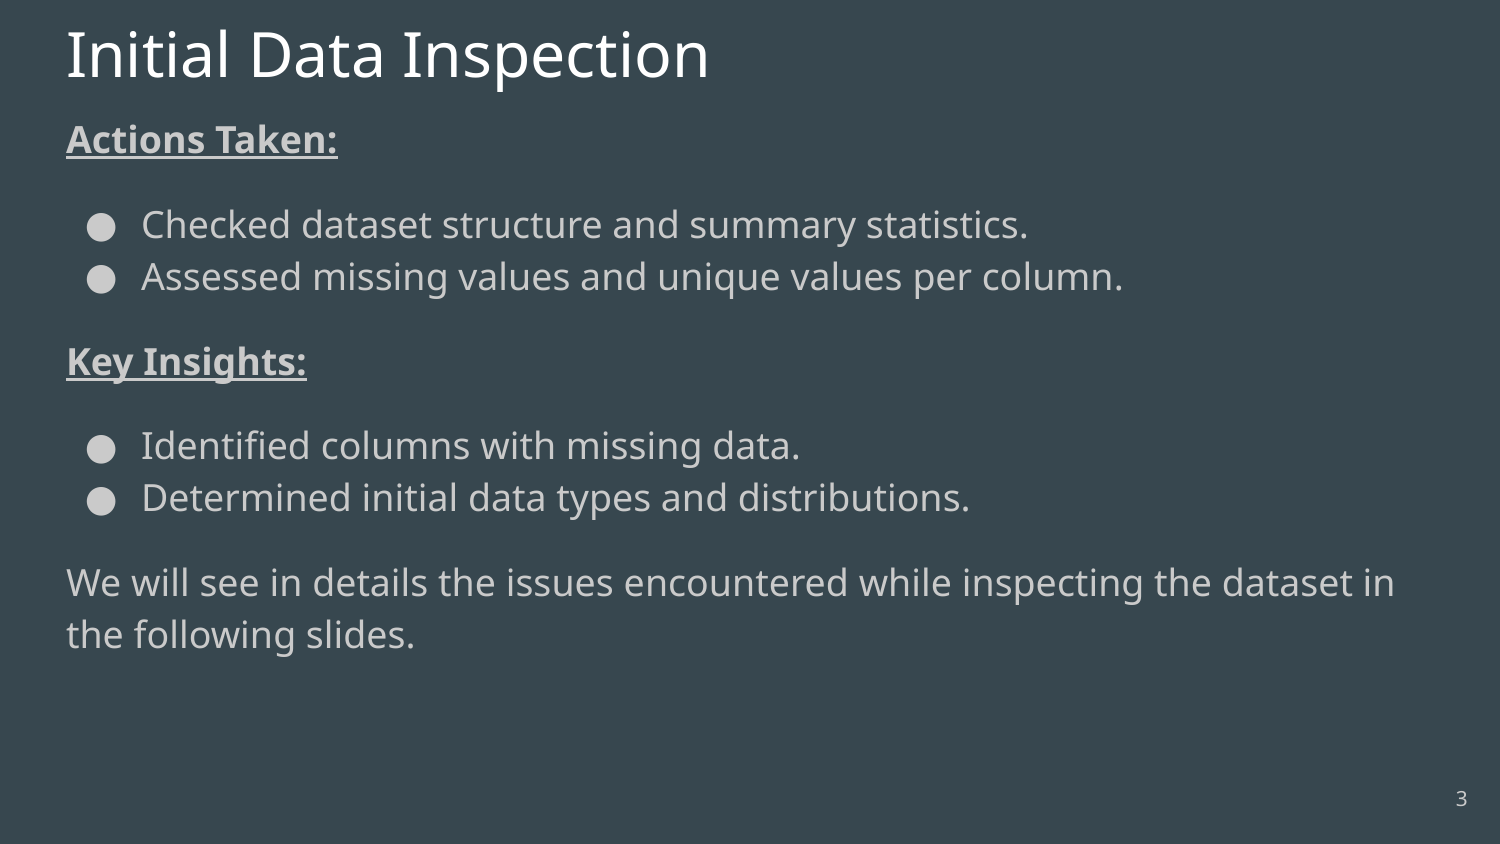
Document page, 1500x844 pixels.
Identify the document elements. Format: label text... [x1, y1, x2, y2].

title Initial Data Inspection [51, 0, 1449, 93]
slide_number <number> [1392, 767, 1483, 833]
list Actions Taken: Checked dataset structure and summary statistics. Assessed missing values and unique values per column. Key Insights: Identified columns with missing data. Determined initial data types and distributions. We will see in details the issues encountered while inspecting the dataset in the following slides. [51, 93, 1449, 655]
